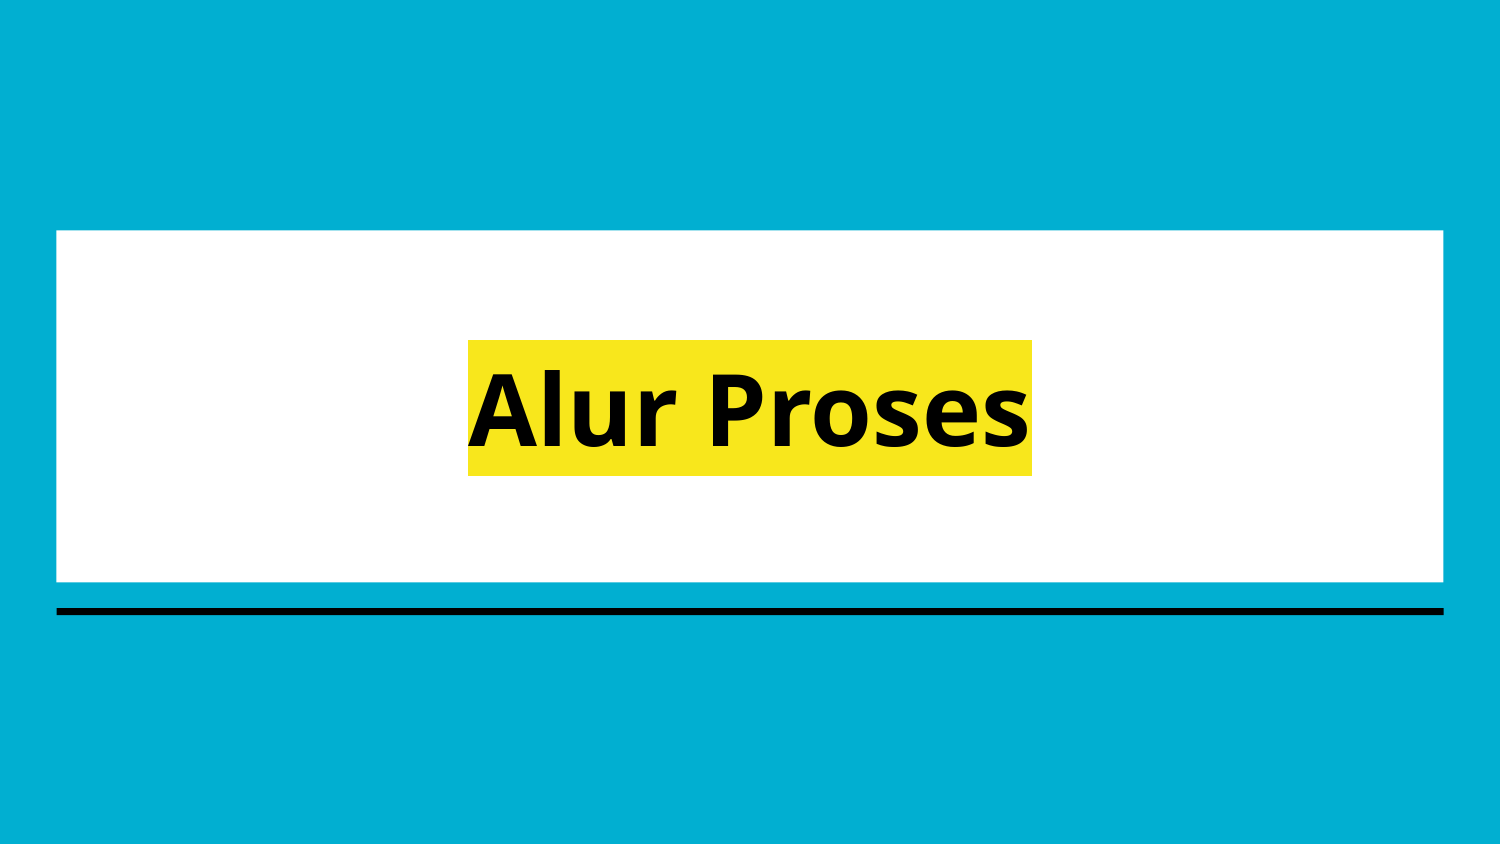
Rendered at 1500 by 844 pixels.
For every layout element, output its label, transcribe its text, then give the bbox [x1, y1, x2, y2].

title Alur Proses [56, 230, 1444, 583]
